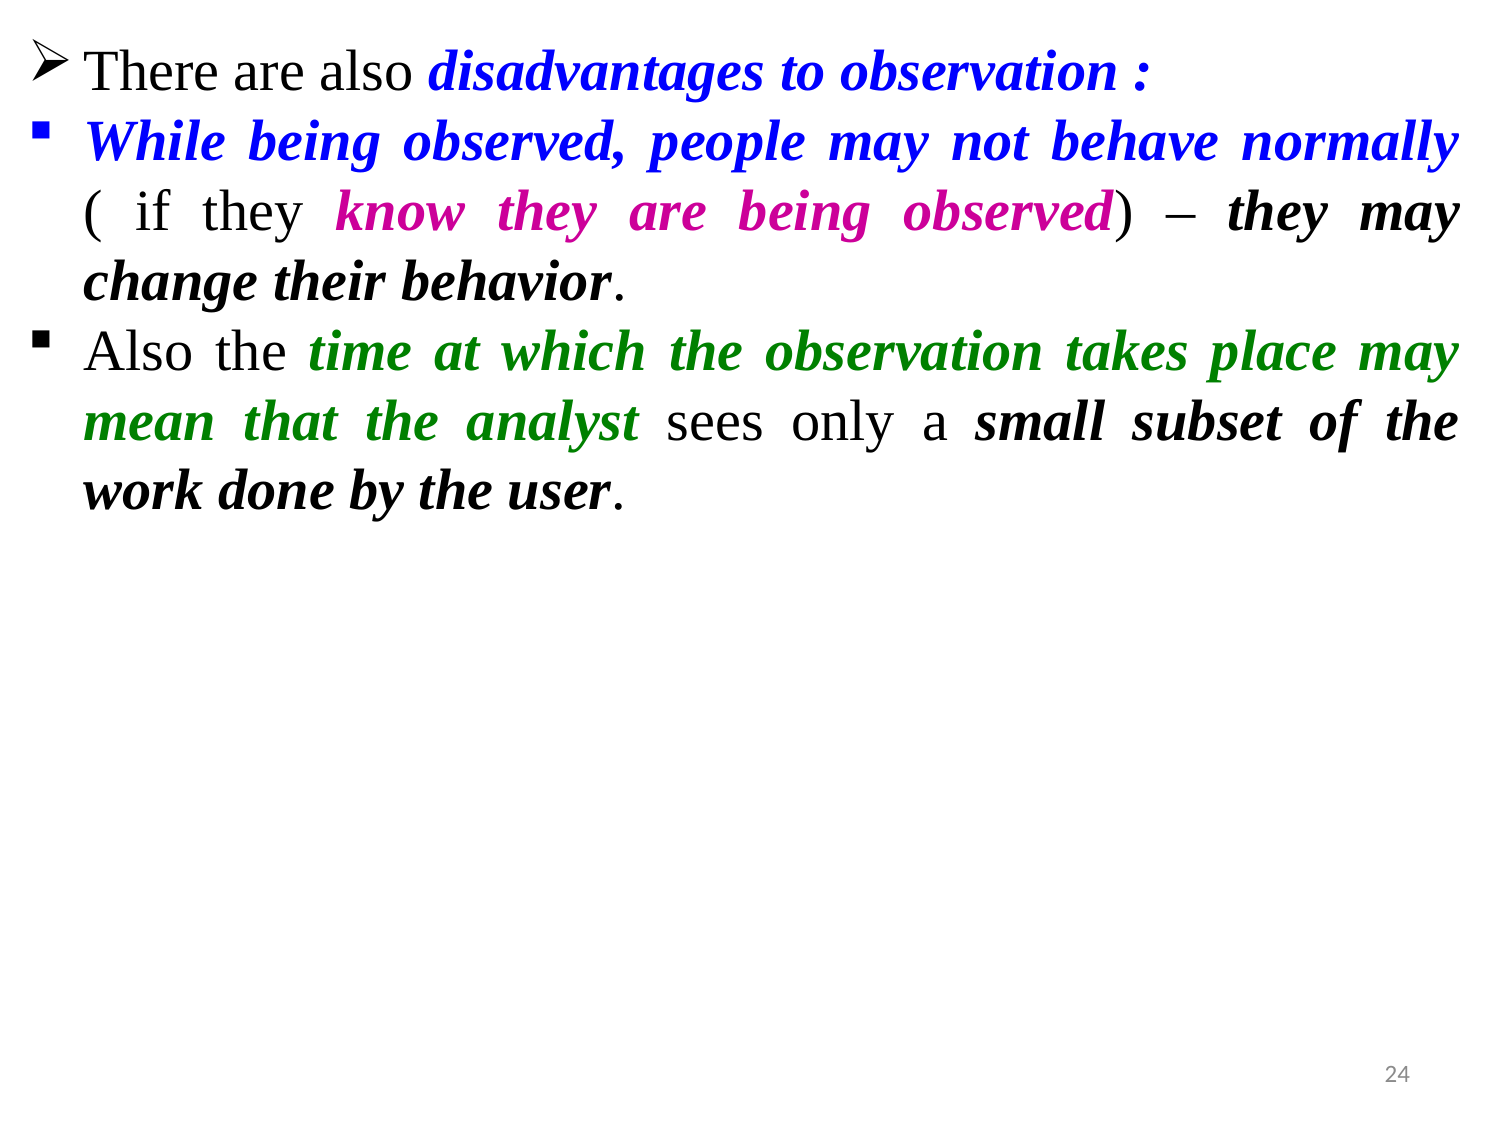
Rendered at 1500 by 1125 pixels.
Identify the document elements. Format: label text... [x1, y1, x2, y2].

slide_number 24 [1074, 1042, 1425, 1103]
list There are also disadvantages to observation : While being observed, people may not behave normally ( if they know they are being observed) – they may change their behavior. Also the time at which the observation takes place may mean that the analyst sees only a small subset of the work done by the user. [12, 24, 1475, 1100]
